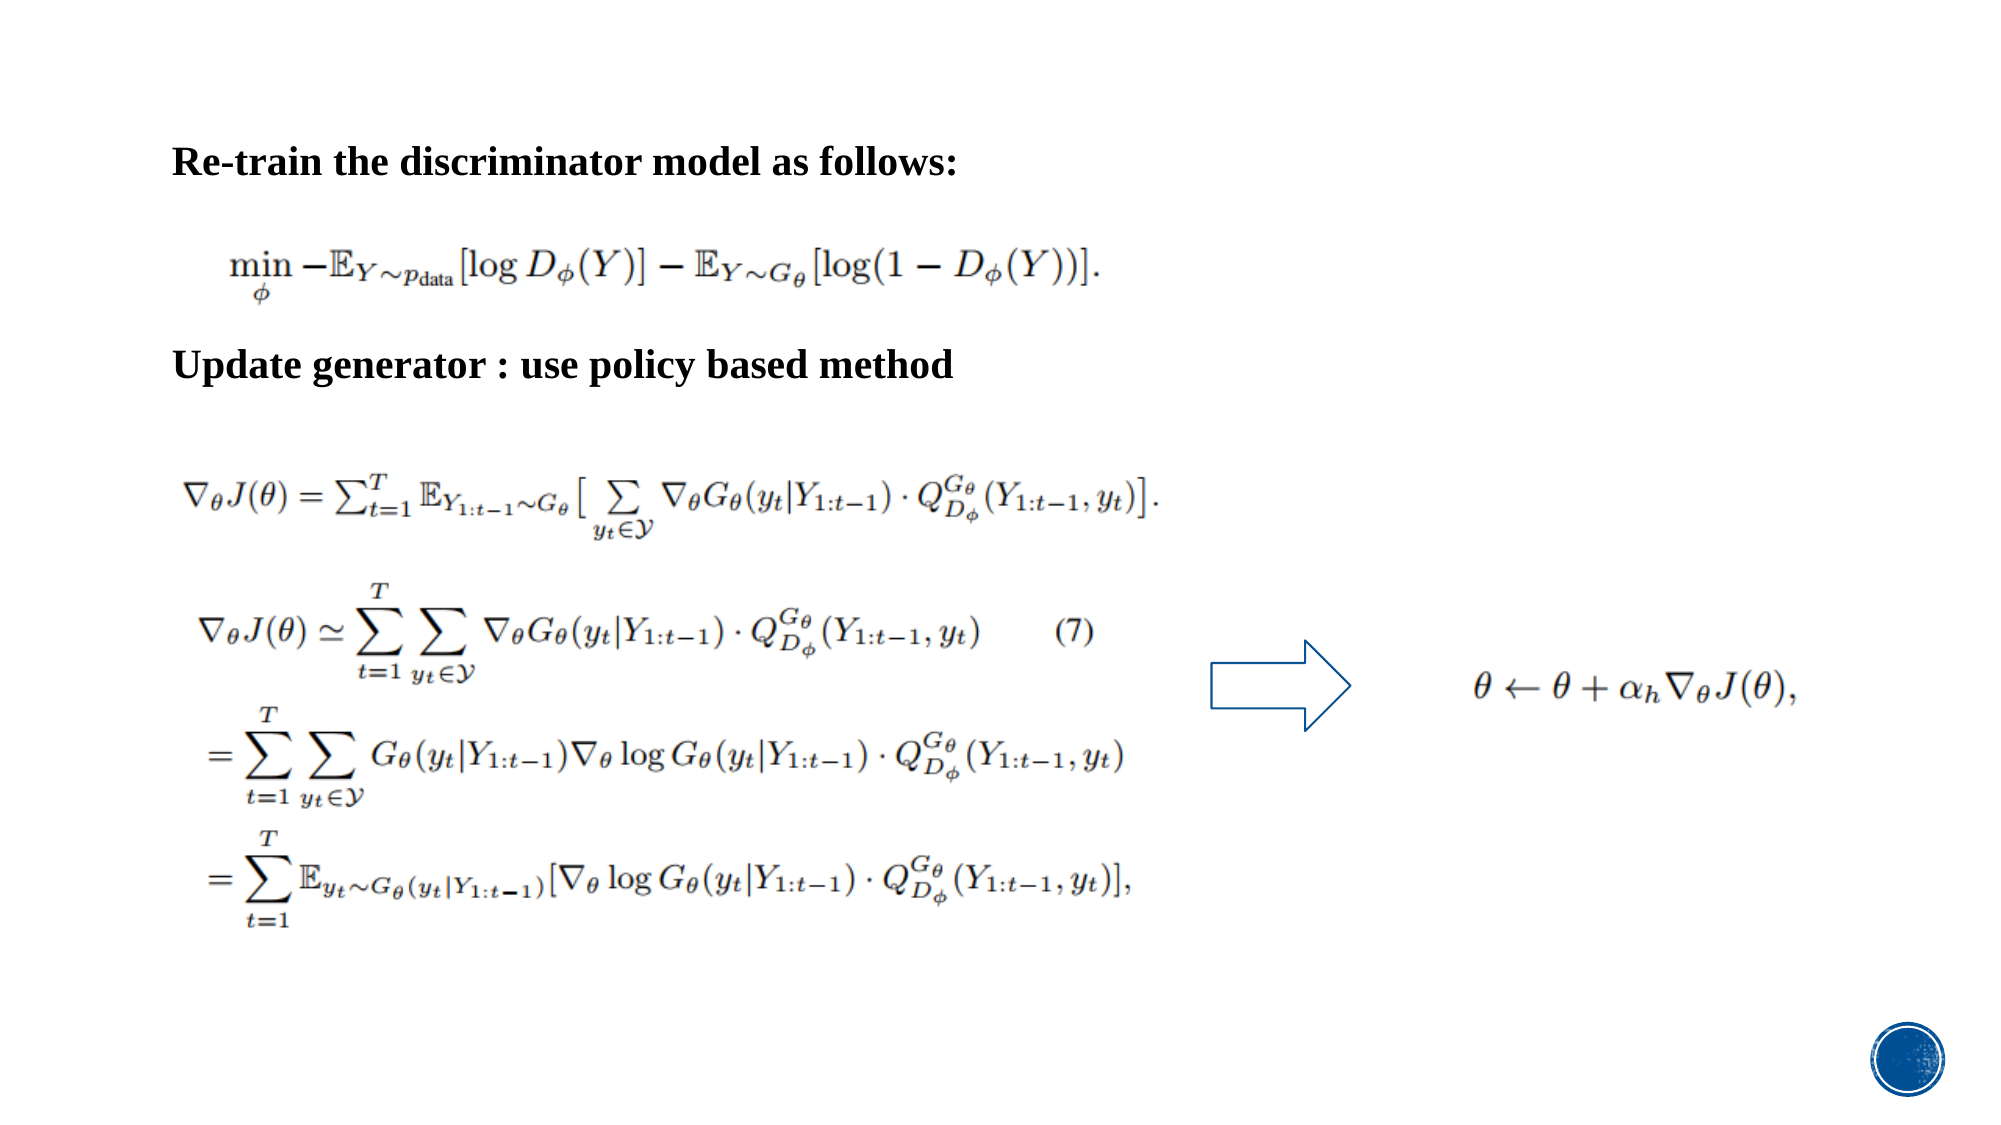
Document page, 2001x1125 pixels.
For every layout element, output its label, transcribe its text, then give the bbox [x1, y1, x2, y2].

picture [1448, 640, 1815, 730]
picture [211, 220, 1133, 316]
text_box [1210, 639, 1352, 733]
text_box Re-train the discriminator model as follows: [157, 126, 1158, 242]
picture [176, 433, 1166, 544]
text_box Update generator : use policy based method [157, 329, 1186, 395]
picture [153, 577, 1163, 945]
